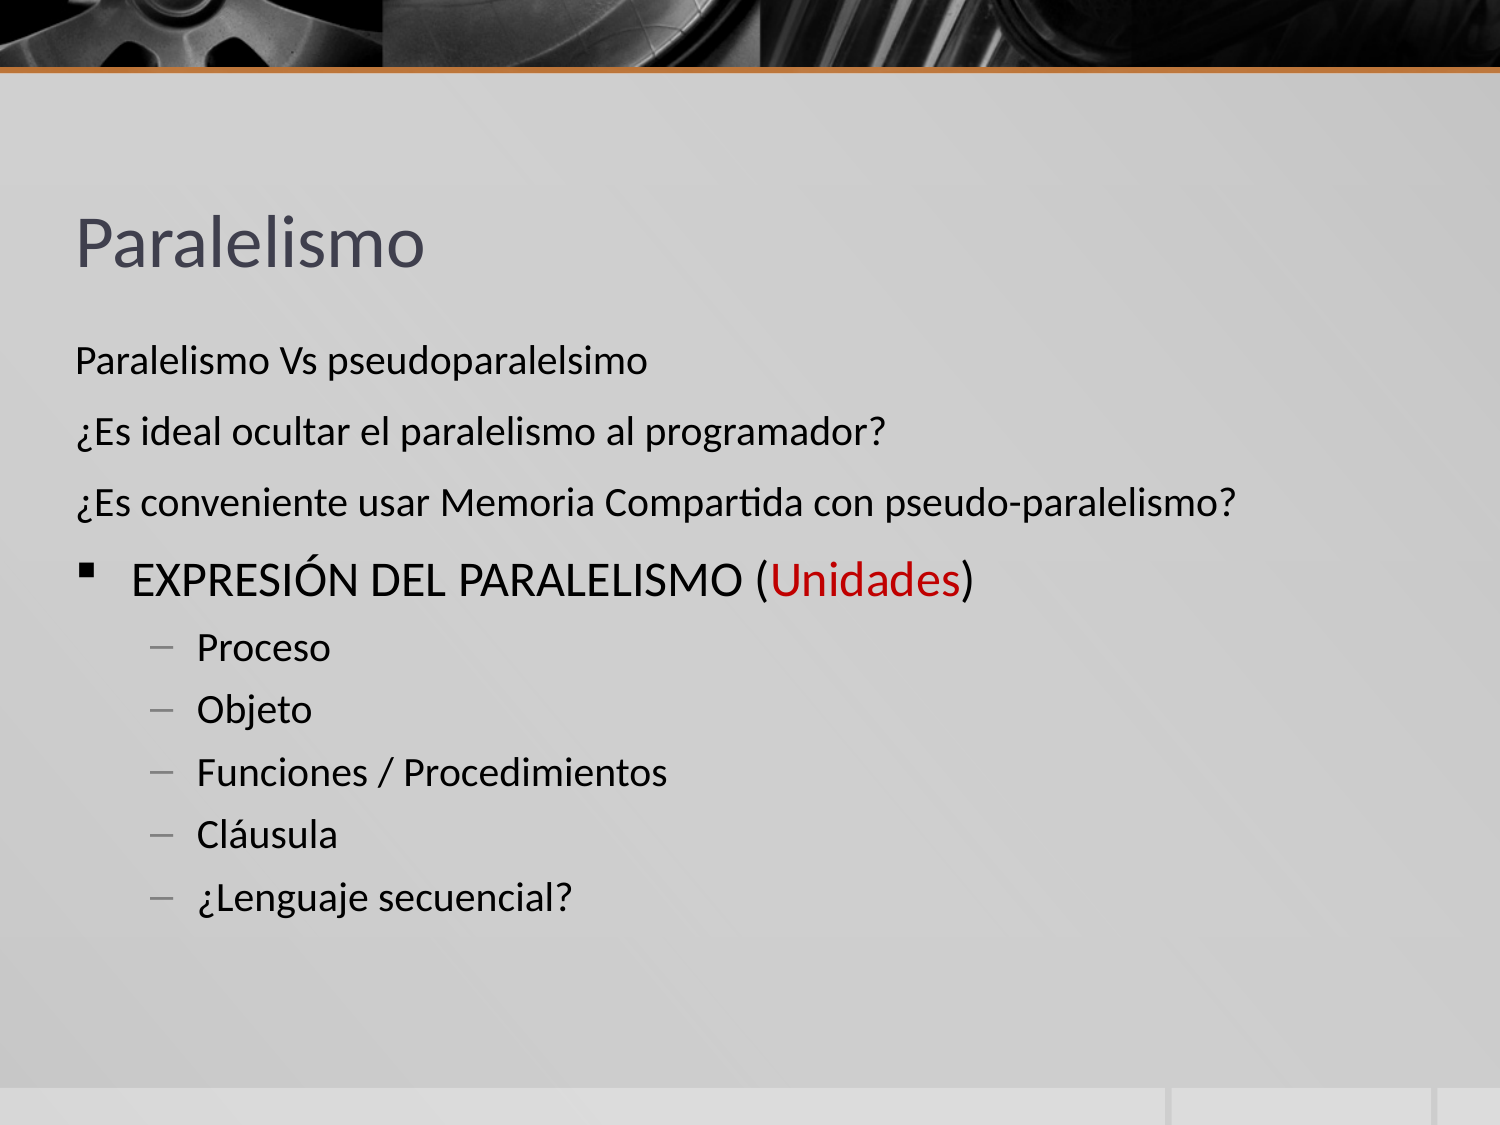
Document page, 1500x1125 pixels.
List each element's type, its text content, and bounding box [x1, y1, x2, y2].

title Paralelismo [75, 162, 1425, 313]
picture [0, 0, 1500, 67]
list Paralelismo Vs pseudoparalelsimo ¿Es ideal ocultar el paralelismo al programador? ¿Es conveniente usar Memoria Compartida con pseudo-paralelismo? EXPRESIÓN DEL PARALELISMO (Unidades) Proceso Objeto Funciones / Procedimientos Cláusula ¿Lenguaje secuencial? [75, 324, 1425, 1005]
